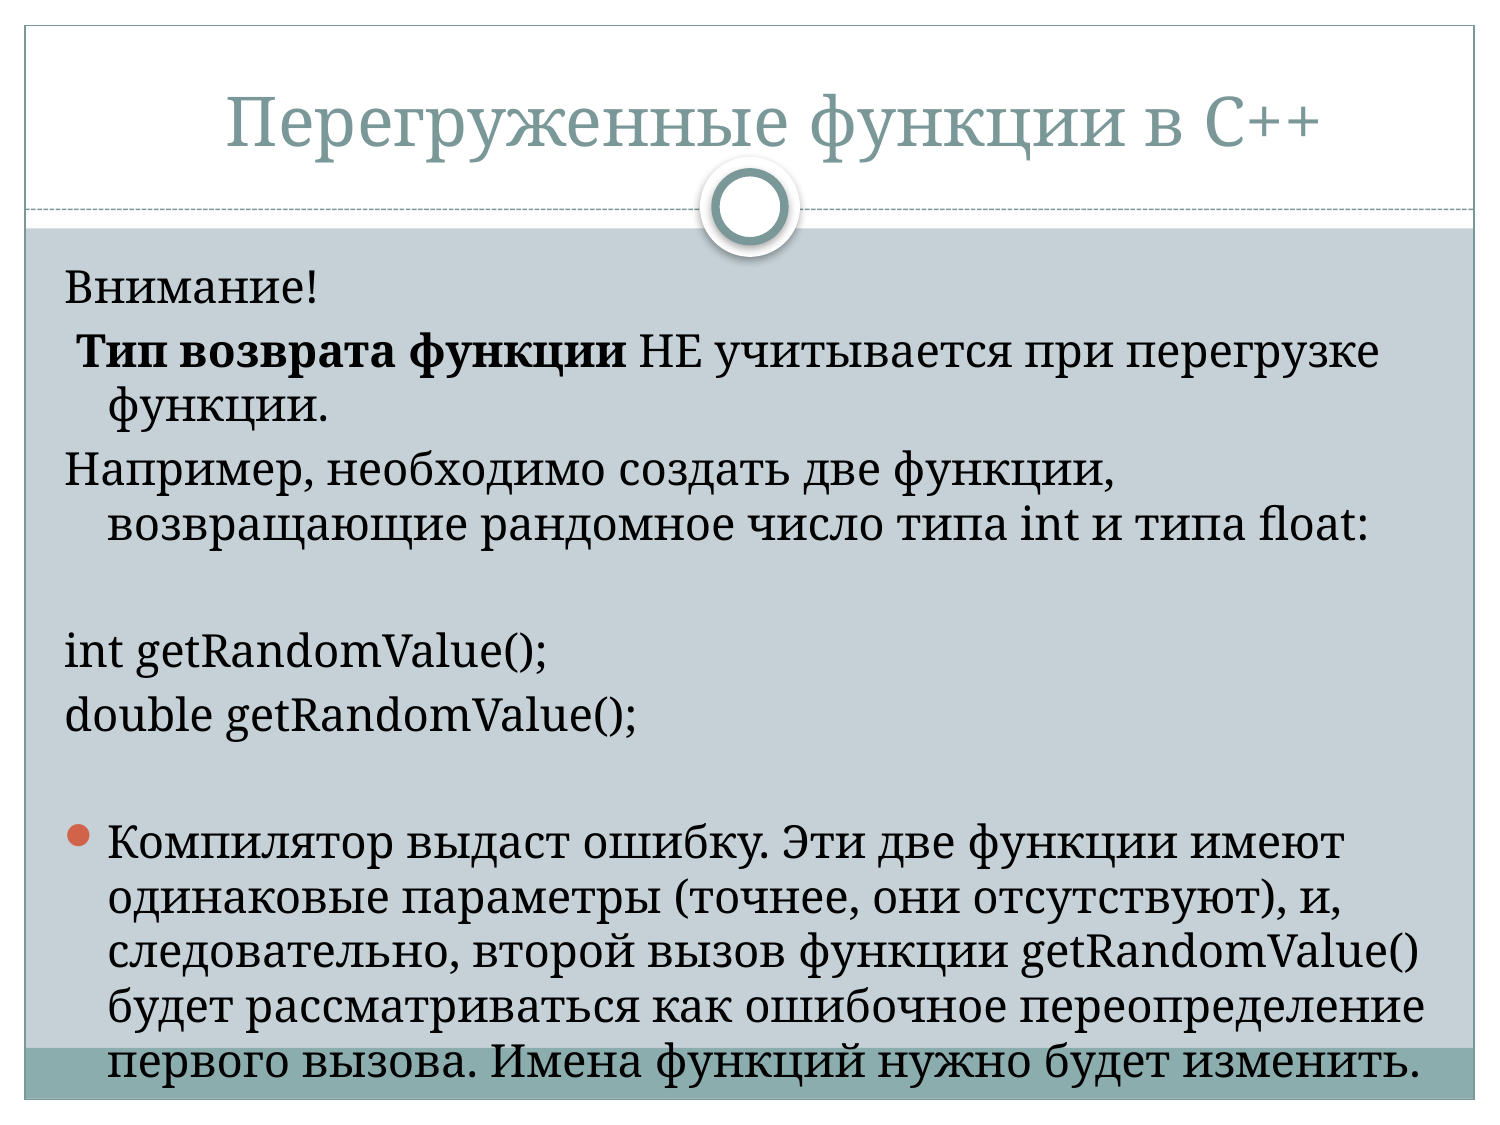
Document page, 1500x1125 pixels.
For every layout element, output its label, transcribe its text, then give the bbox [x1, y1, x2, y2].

list Внимание! Тип возврата функции НЕ учитывается при перегрузке функции. Например, необходимо создать две функции, возвращающие рандомное число типа int и типа float: int getRandomValue(); double getRandomValue(); Компилятор выдаст ошибку. Эти две функции имеют одинаковые параметры (точнее, они отсутствуют), и, следовательно, второй вызов функции getRandomValue() будет рассматриваться как ошибочное переопределение первого вызова. Имена функций нужно будет изменить. [49, 250, 1445, 1106]
text_box Перегруженные функции в С++ [74, 42, 1475, 168]
